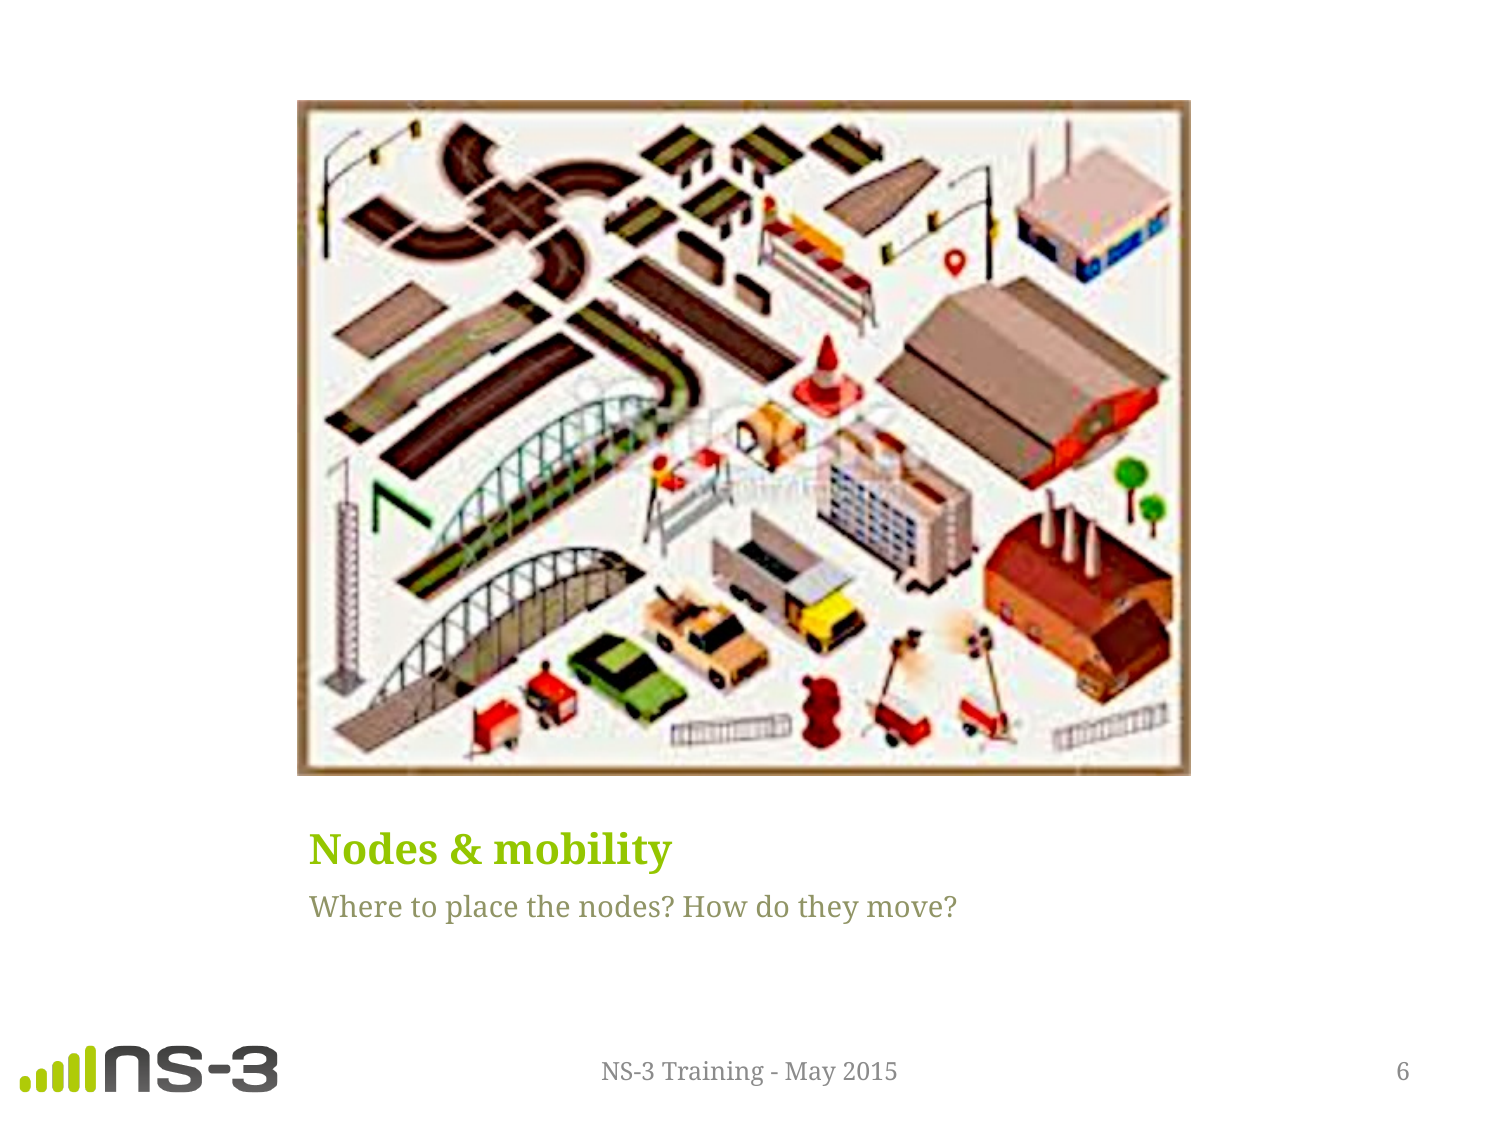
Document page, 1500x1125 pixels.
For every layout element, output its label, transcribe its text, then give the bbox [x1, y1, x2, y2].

footer NS-3 Training - May 2015 [512, 1042, 988, 1103]
slide_number 6 [1074, 1042, 1425, 1103]
list Where to place the nodes? How do they move? [294, 880, 1194, 1013]
picture [293, 100, 1195, 776]
picture [0, 1033, 296, 1103]
title Nodes & mobility [294, 787, 1194, 880]
